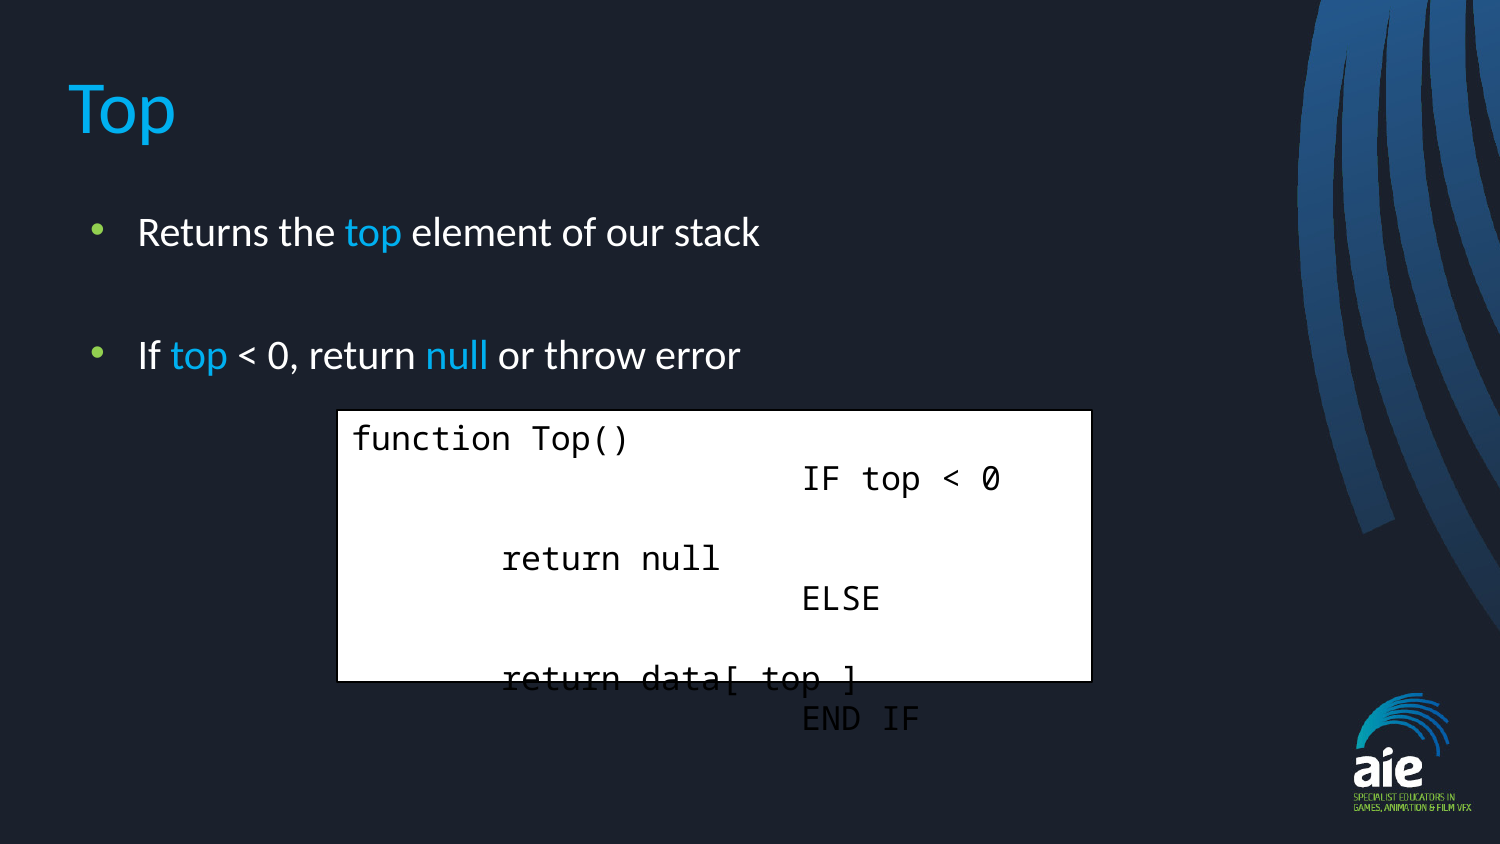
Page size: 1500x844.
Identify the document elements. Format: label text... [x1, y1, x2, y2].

picture [0, 0, 1500, 844]
text_box function Top() IF top < 0 return null ELSE return data[ top ] END IF [334, 408, 1095, 684]
list Returns the top element of our stack If top < 0, return null or throw error [75, 196, 1365, 387]
title Top [53, 33, 1425, 175]
